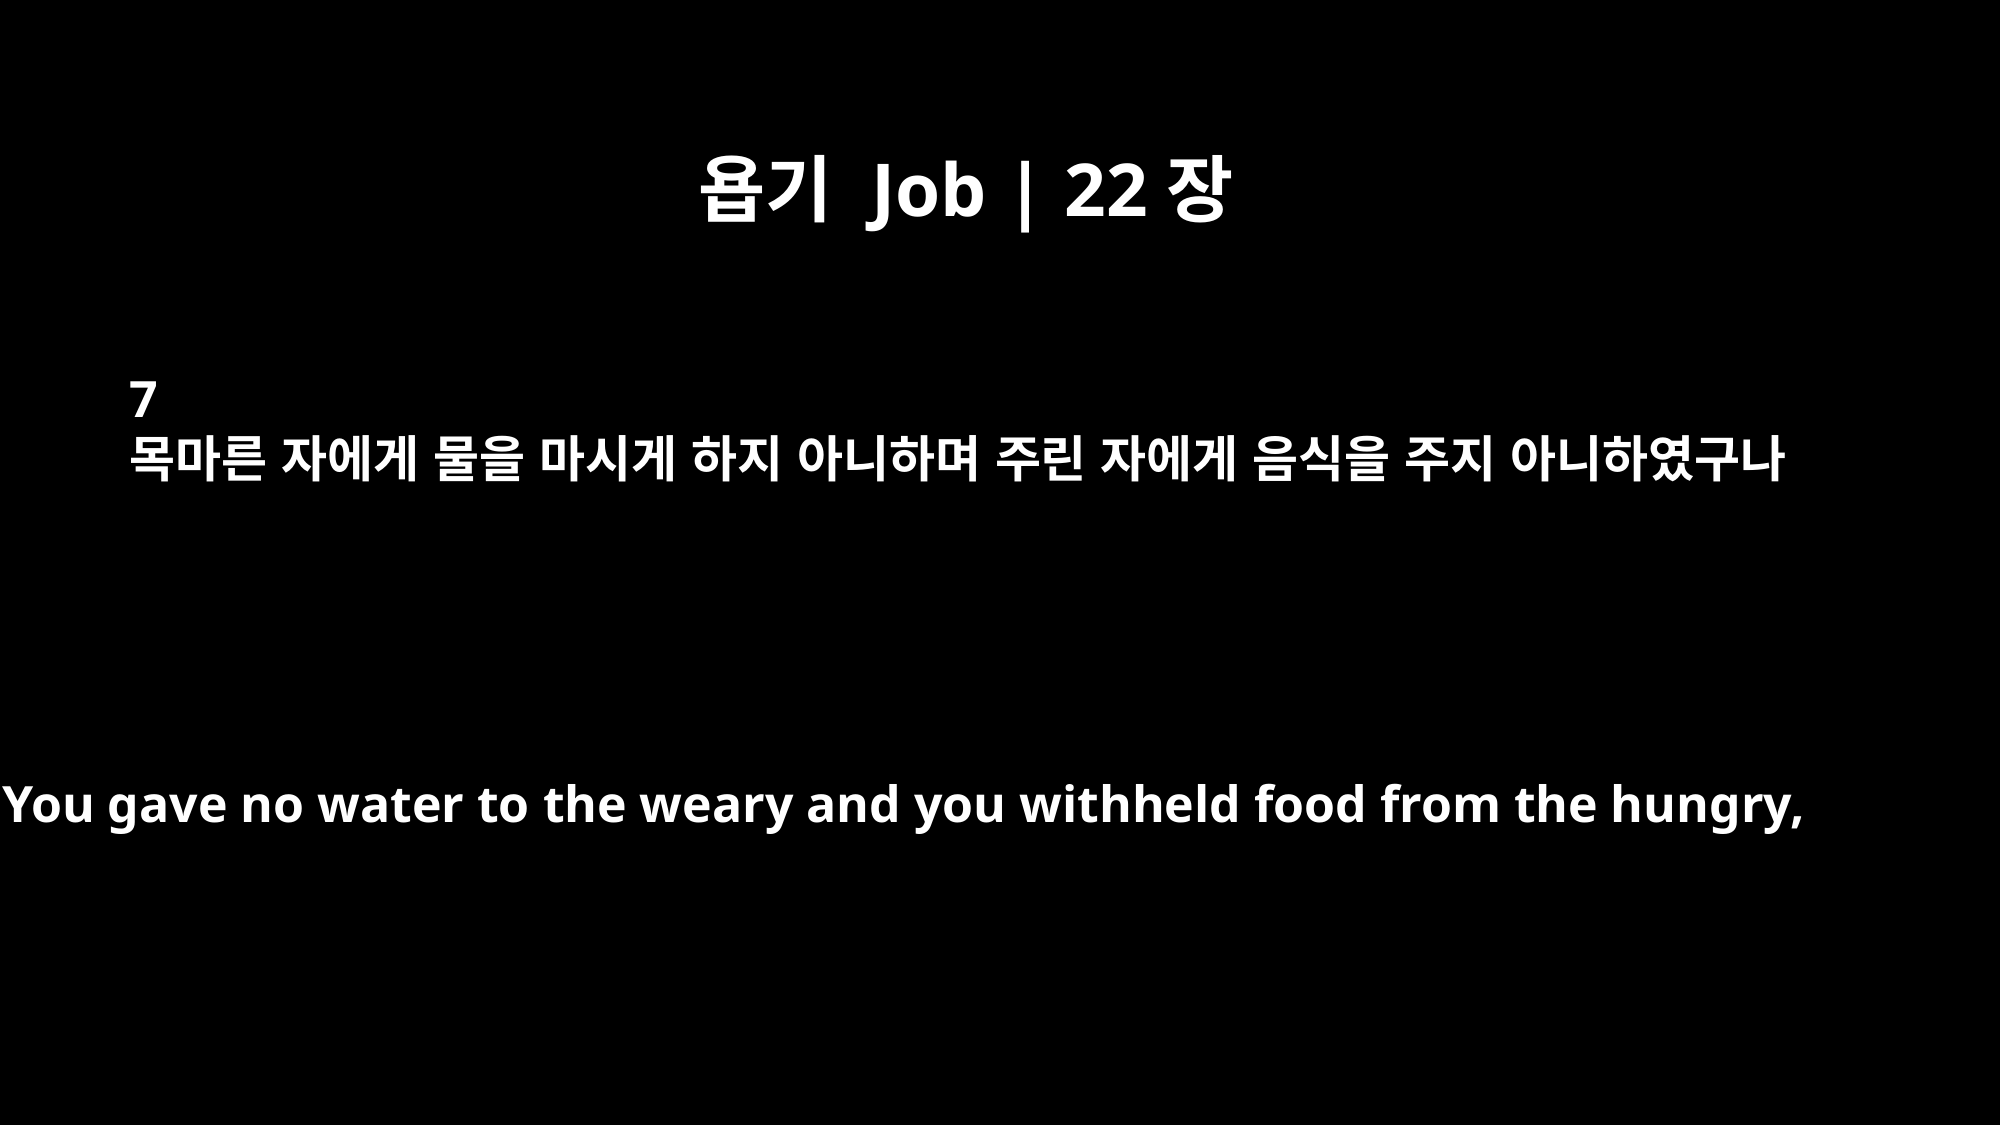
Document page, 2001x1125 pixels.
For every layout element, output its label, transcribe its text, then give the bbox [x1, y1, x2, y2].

text_box 욥기 Job | 22장 [683, 136, 1249, 239]
text_box 7 목마른 자에게 물을 마시게 하지 아니하며 주린 자에게 음식을 주지 아니하였구나 [114, 359, 1803, 495]
text_box You gave no water to the weary and you withheld food from the hungry, [0, 764, 1821, 840]
